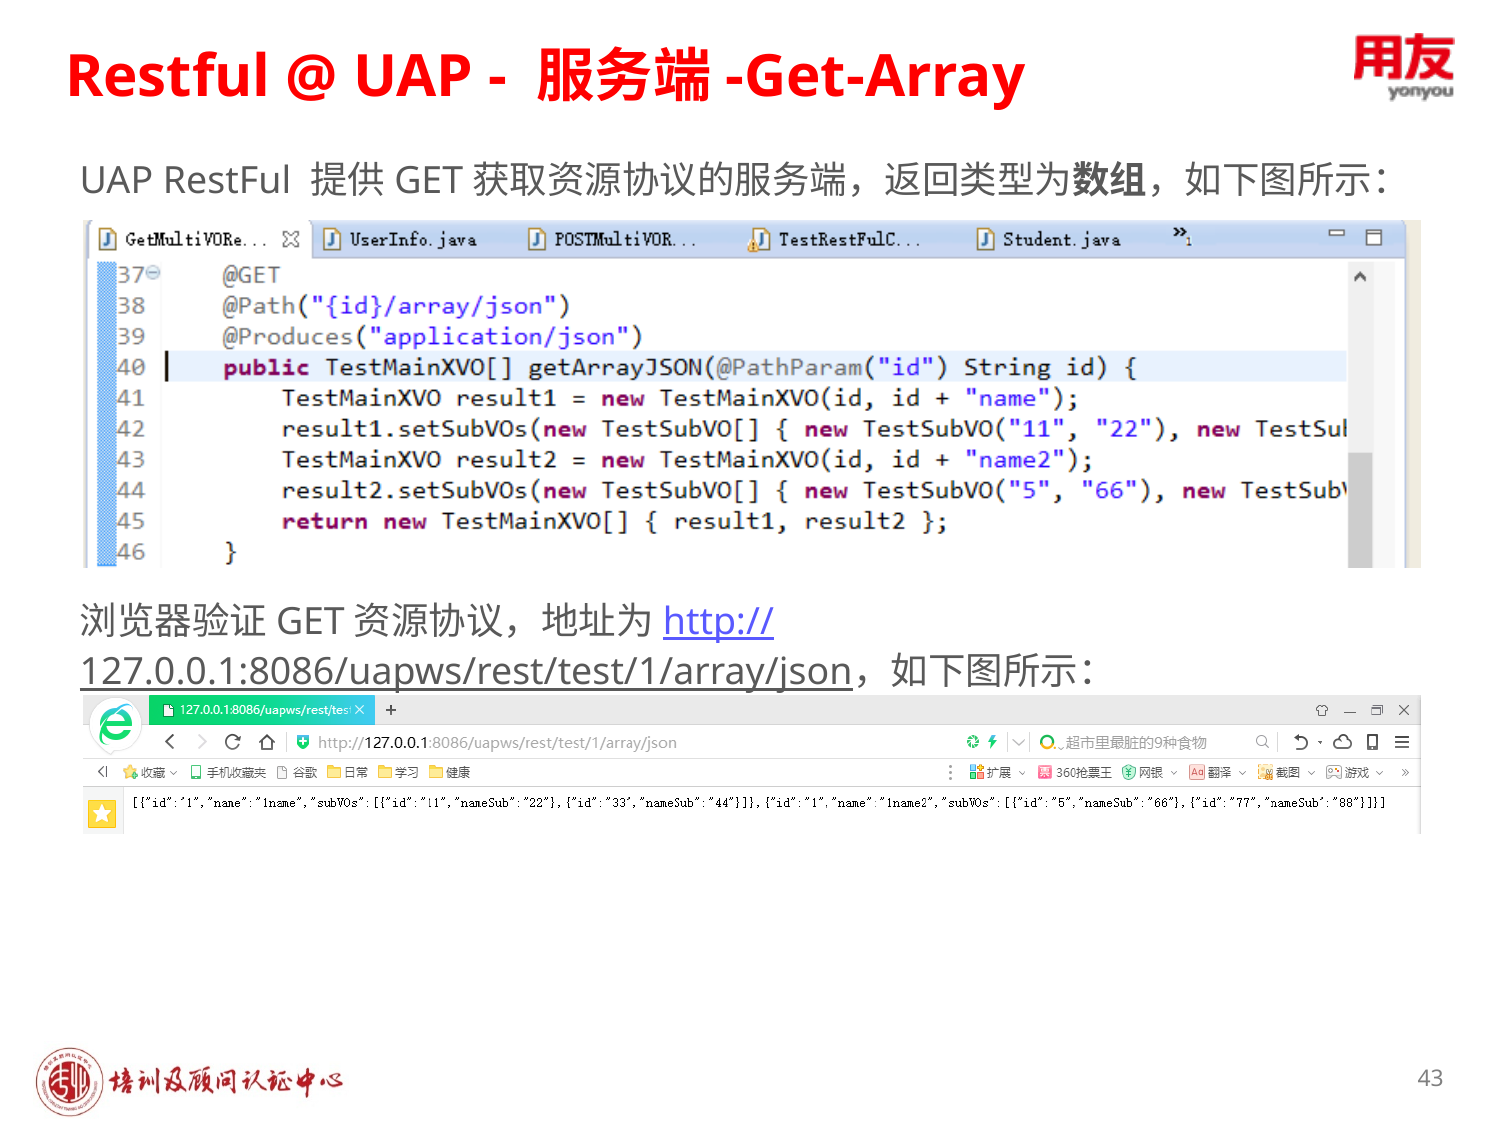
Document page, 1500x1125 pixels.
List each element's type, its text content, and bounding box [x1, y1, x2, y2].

picture [83, 694, 1421, 834]
picture [1354, 33, 1455, 102]
picture [83, 220, 1421, 568]
picture [33, 1041, 349, 1122]
text_box Restful @ UAP - 服务端-Get-Array [49, 30, 1263, 156]
text_box UAP RestFul 提供GET获取资源协议的服务端，返回类型为数组，如下图所示： 浏览器验证GET资源协议，地址为http://127.0.0.1:8086/uapws/rest/test/1/array/json，如下图所示： [64, 149, 1424, 706]
